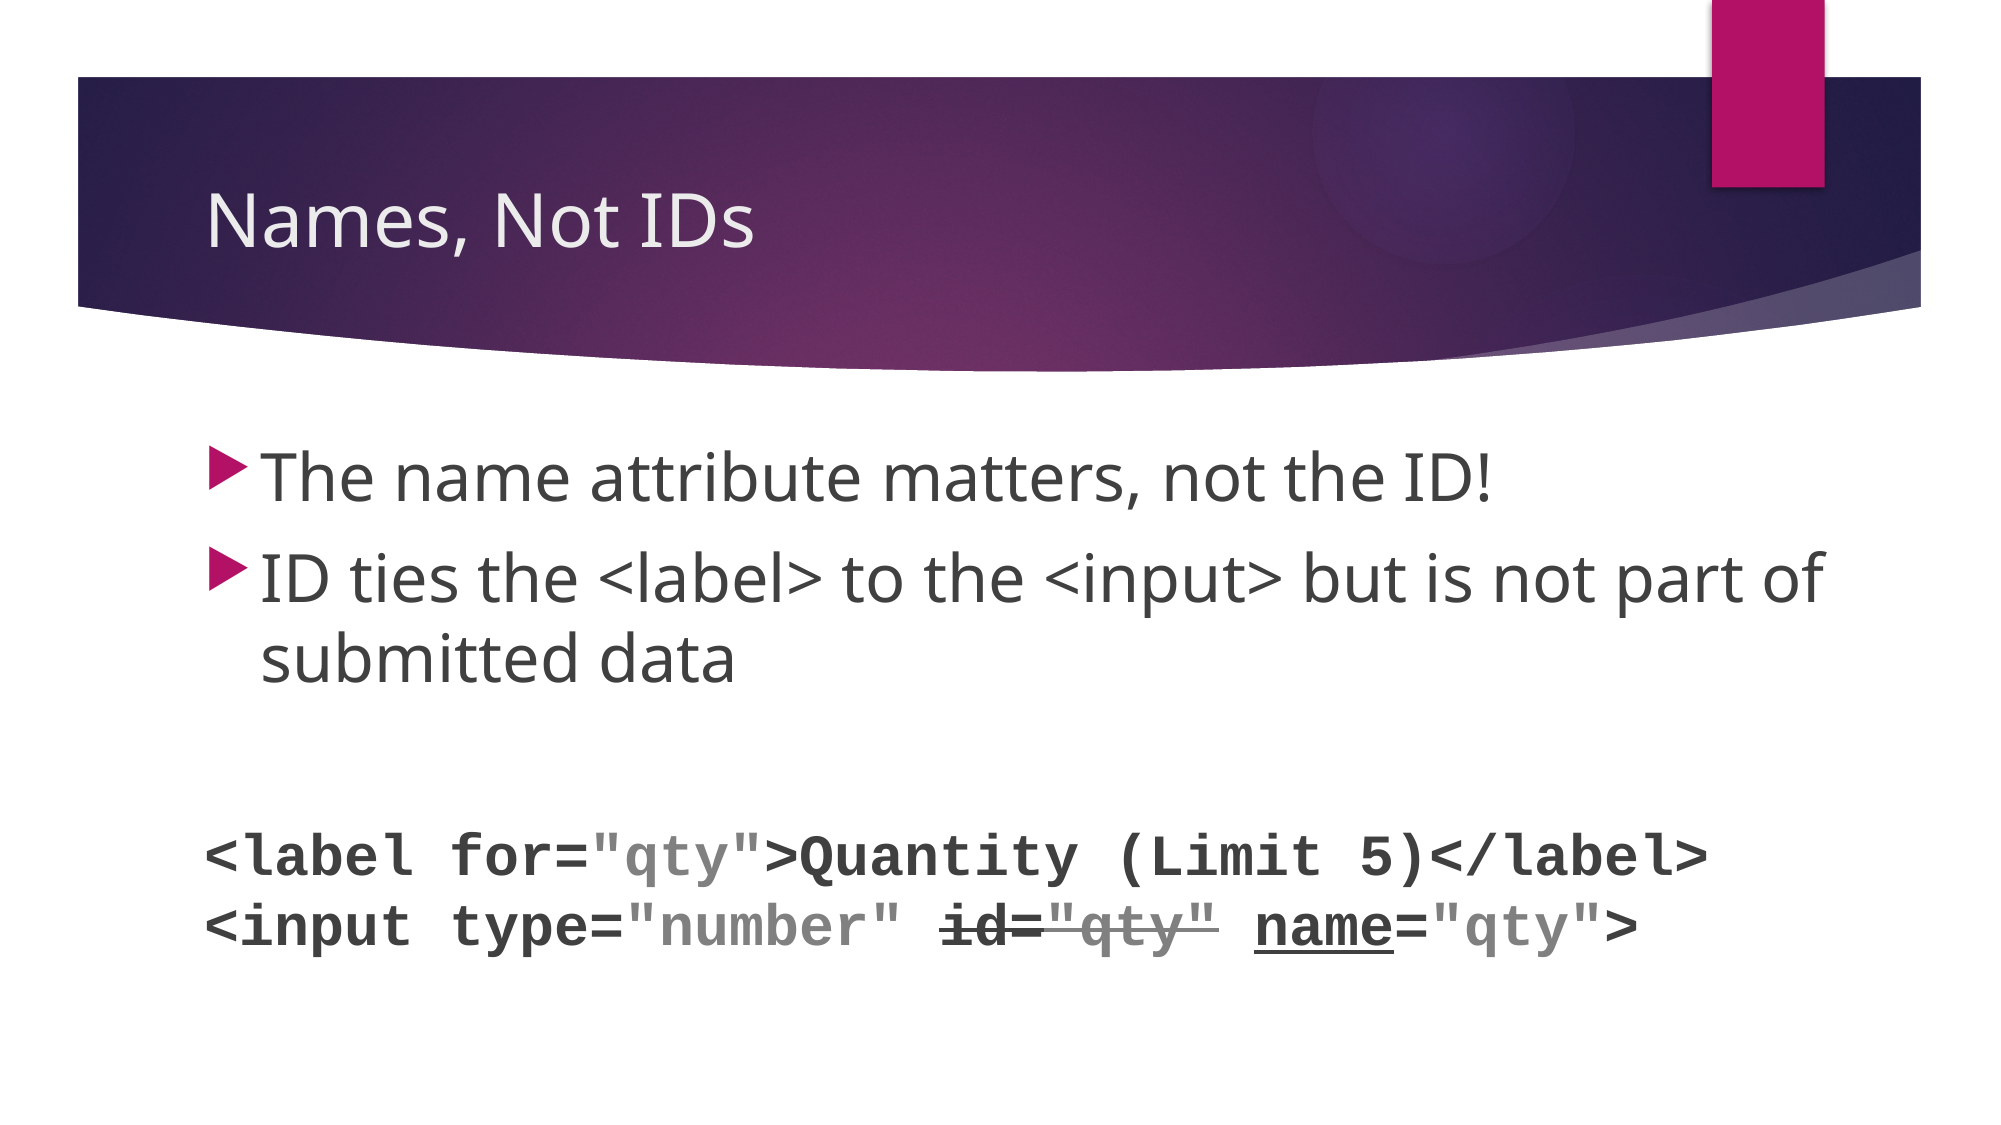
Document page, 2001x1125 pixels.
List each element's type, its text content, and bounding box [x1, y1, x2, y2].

title Names, Not IDs [189, 159, 1627, 276]
list The name attribute matters, not the ID! ID ties the <label> to the <input> but is not part of submitted data <label for="qty">Quantity (Limit 5)</label> <input type="number" id="qty" name="qty"> [189, 427, 1899, 988]
